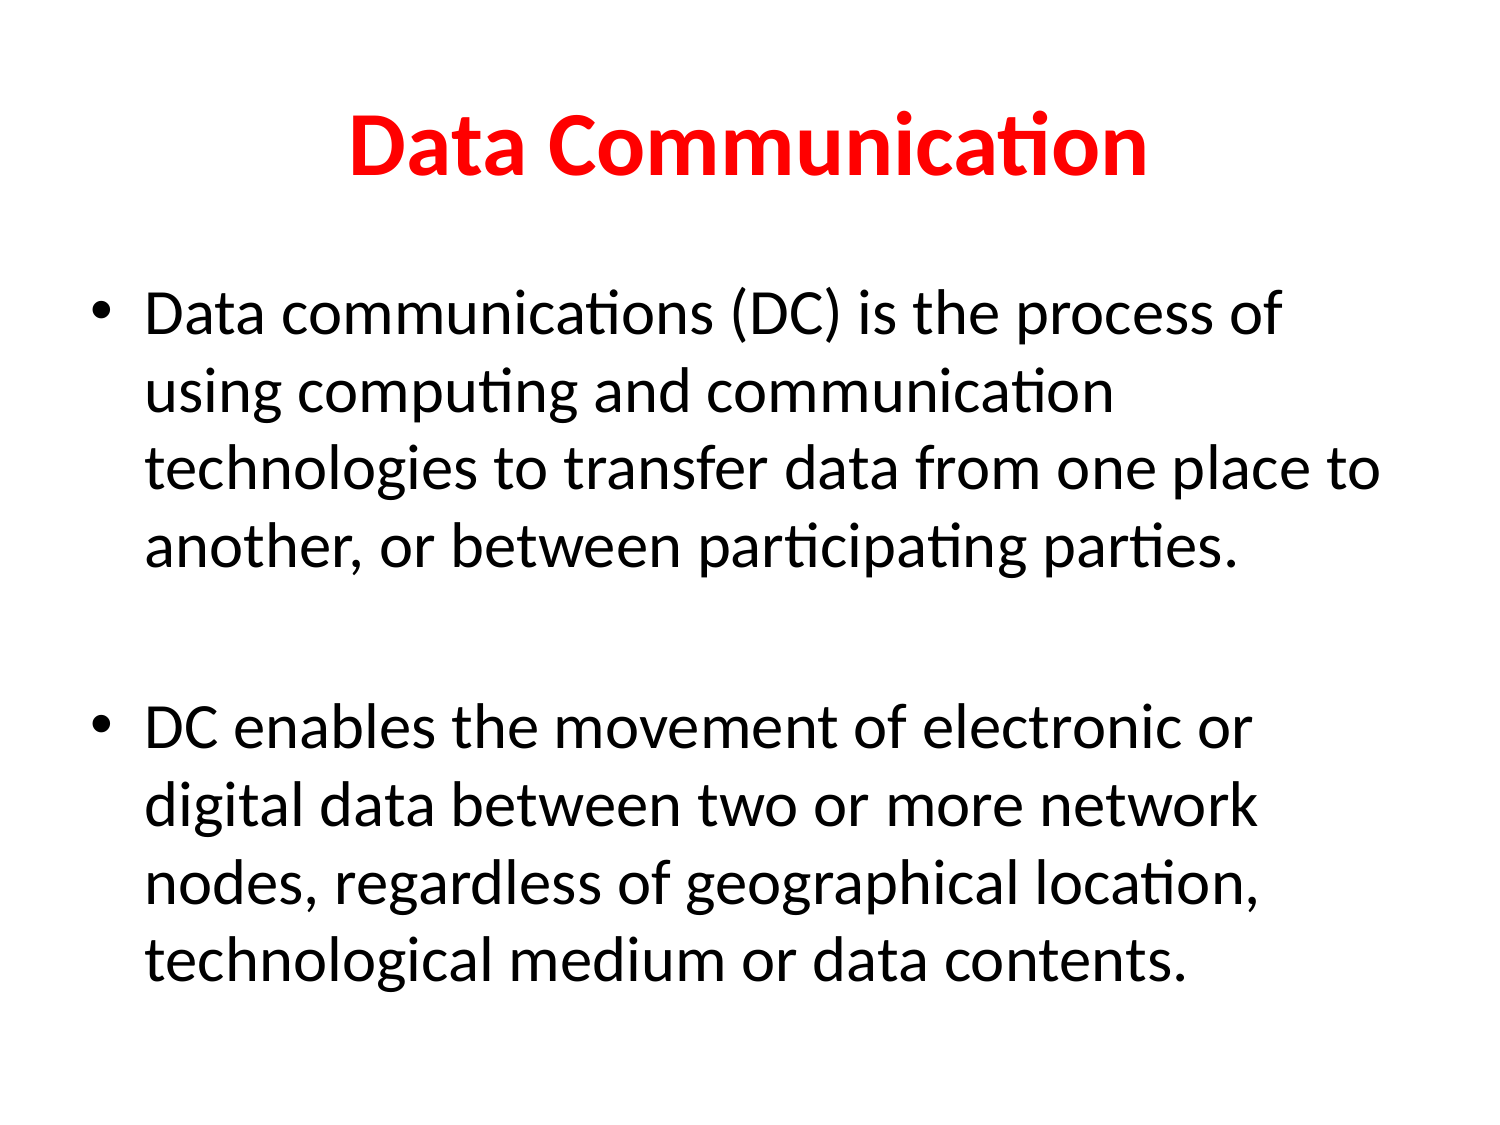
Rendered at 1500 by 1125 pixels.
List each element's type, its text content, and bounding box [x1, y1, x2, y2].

title Data Communication [75, 45, 1425, 233]
list Data communications (DC) is the process of using computing and communication technologies to transfer data from one place to another, or between participating parties. DC enables the movement of electronic or digital data between two or more network nodes, regardless of geographical location, technological medium or data contents. [75, 262, 1425, 1005]
